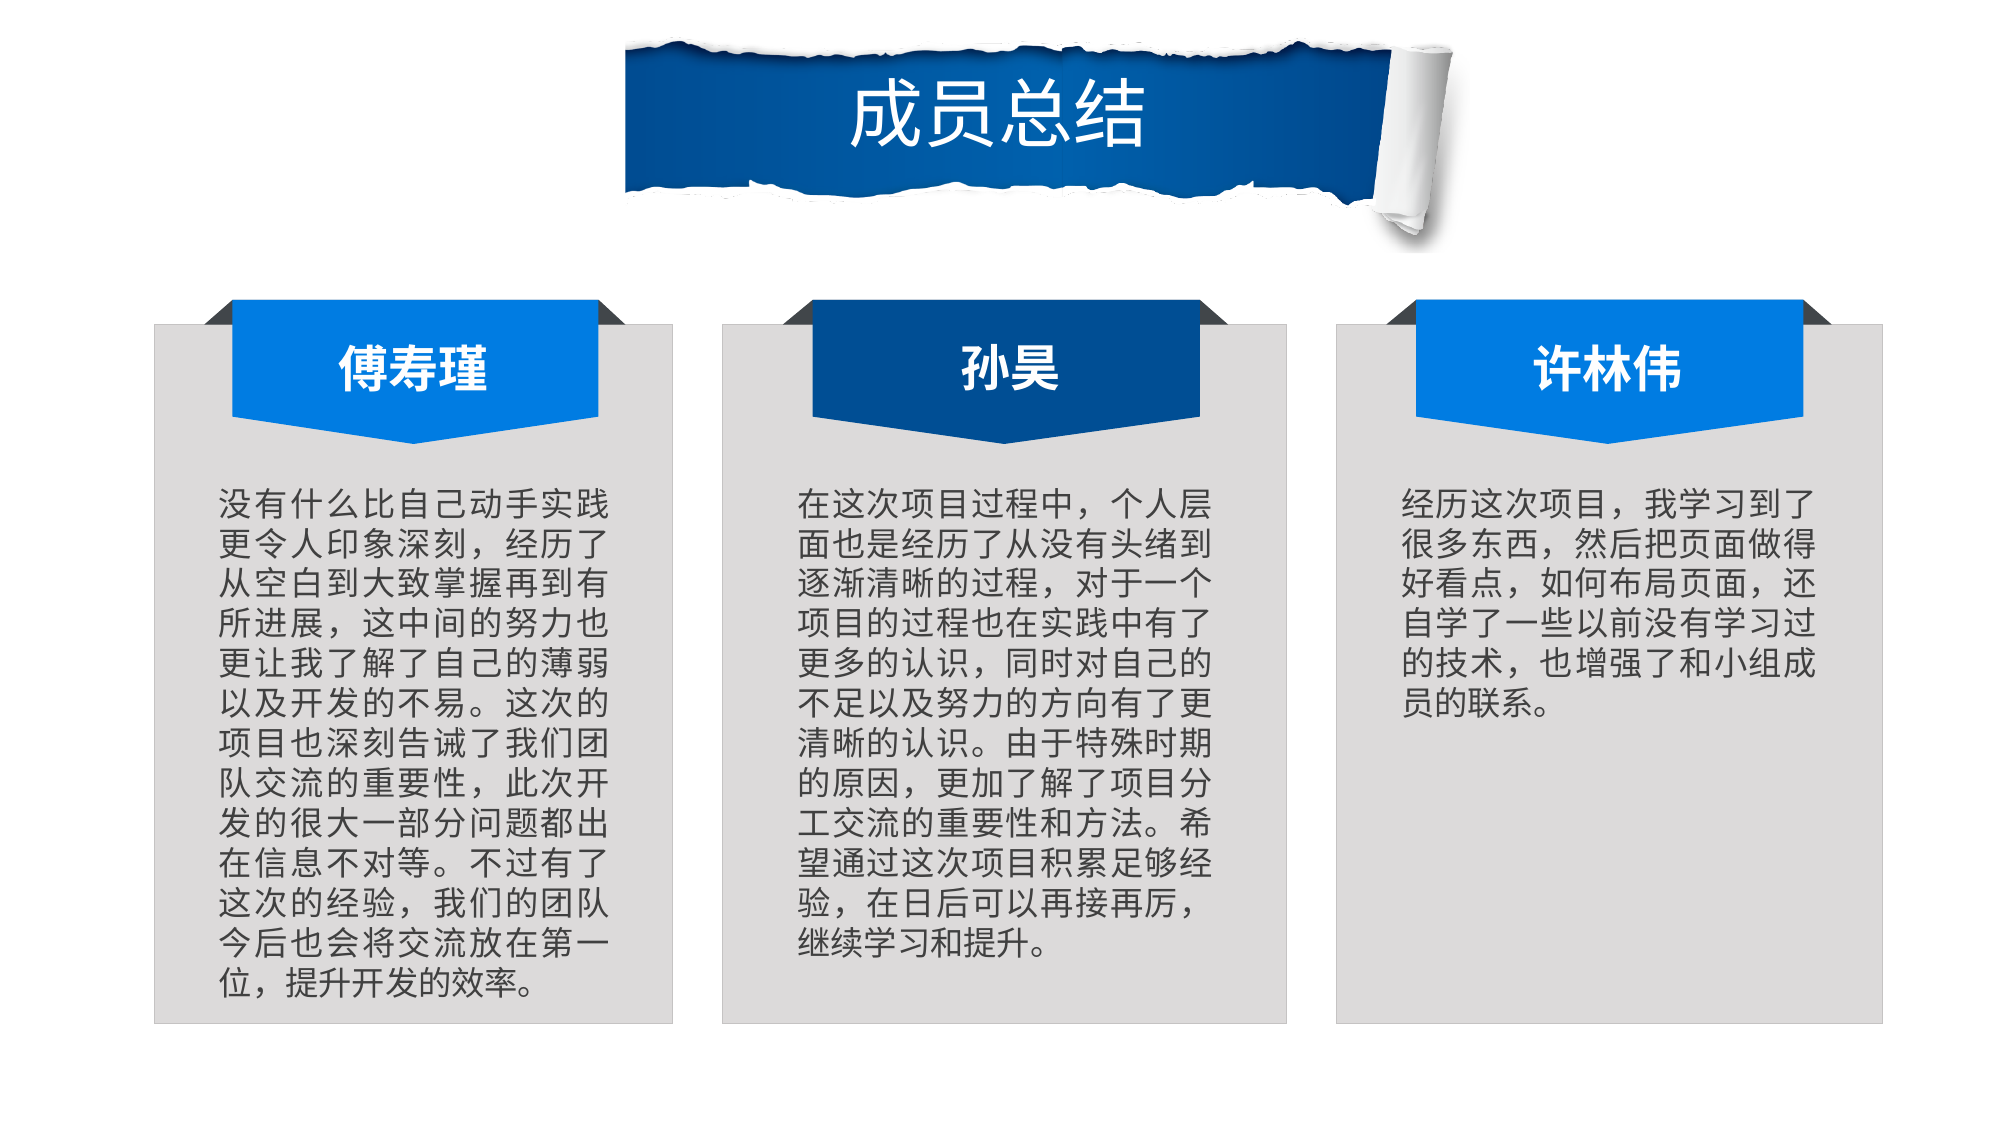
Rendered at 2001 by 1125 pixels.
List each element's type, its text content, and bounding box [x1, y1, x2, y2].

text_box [204, 299, 626, 444]
text_box [154, 324, 673, 1024]
text_box 没有什么比自己动手实践更令人印象深刻，经历了从空白到大致掌握再到有所进展，这中间的努力也更让我了解了自己的薄弱以及开发的不易。这次的项目也深刻告诫了我们团队交流的重要性，此次开发的很大一部分问题都出在信息不对等。不过有了这次的经验，我们的团队今后也会将交流放在第一位，提升开发的效率。 [204, 475, 626, 1010]
text_box 在这次项目过程中，个人层面也是经历了从没有头绪到逐渐清晰的过程，对于一个项目的过程也在实践中有了更多的认识，同时对自己的不足以及努力的方向有了更清晰的认识。由于特殊时期的原因，更加了解了项目分工交流的重要性和方法。希望通过这次项目积累足够经验，在日后可以再接再厉，继续学习和提升。 [782, 475, 1229, 970]
text_box 经历这次项目，我学习到了很多东西，然后把页面做得好看点，如何布局页面，还自学了一些以前没有学习过的技术，也增强了和小组成员的联系。 [1386, 475, 1832, 730]
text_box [1386, 299, 1832, 444]
picture [625, 0, 1470, 280]
text_box [722, 324, 1287, 1024]
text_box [782, 299, 1229, 444]
text_box [1336, 324, 1883, 1024]
